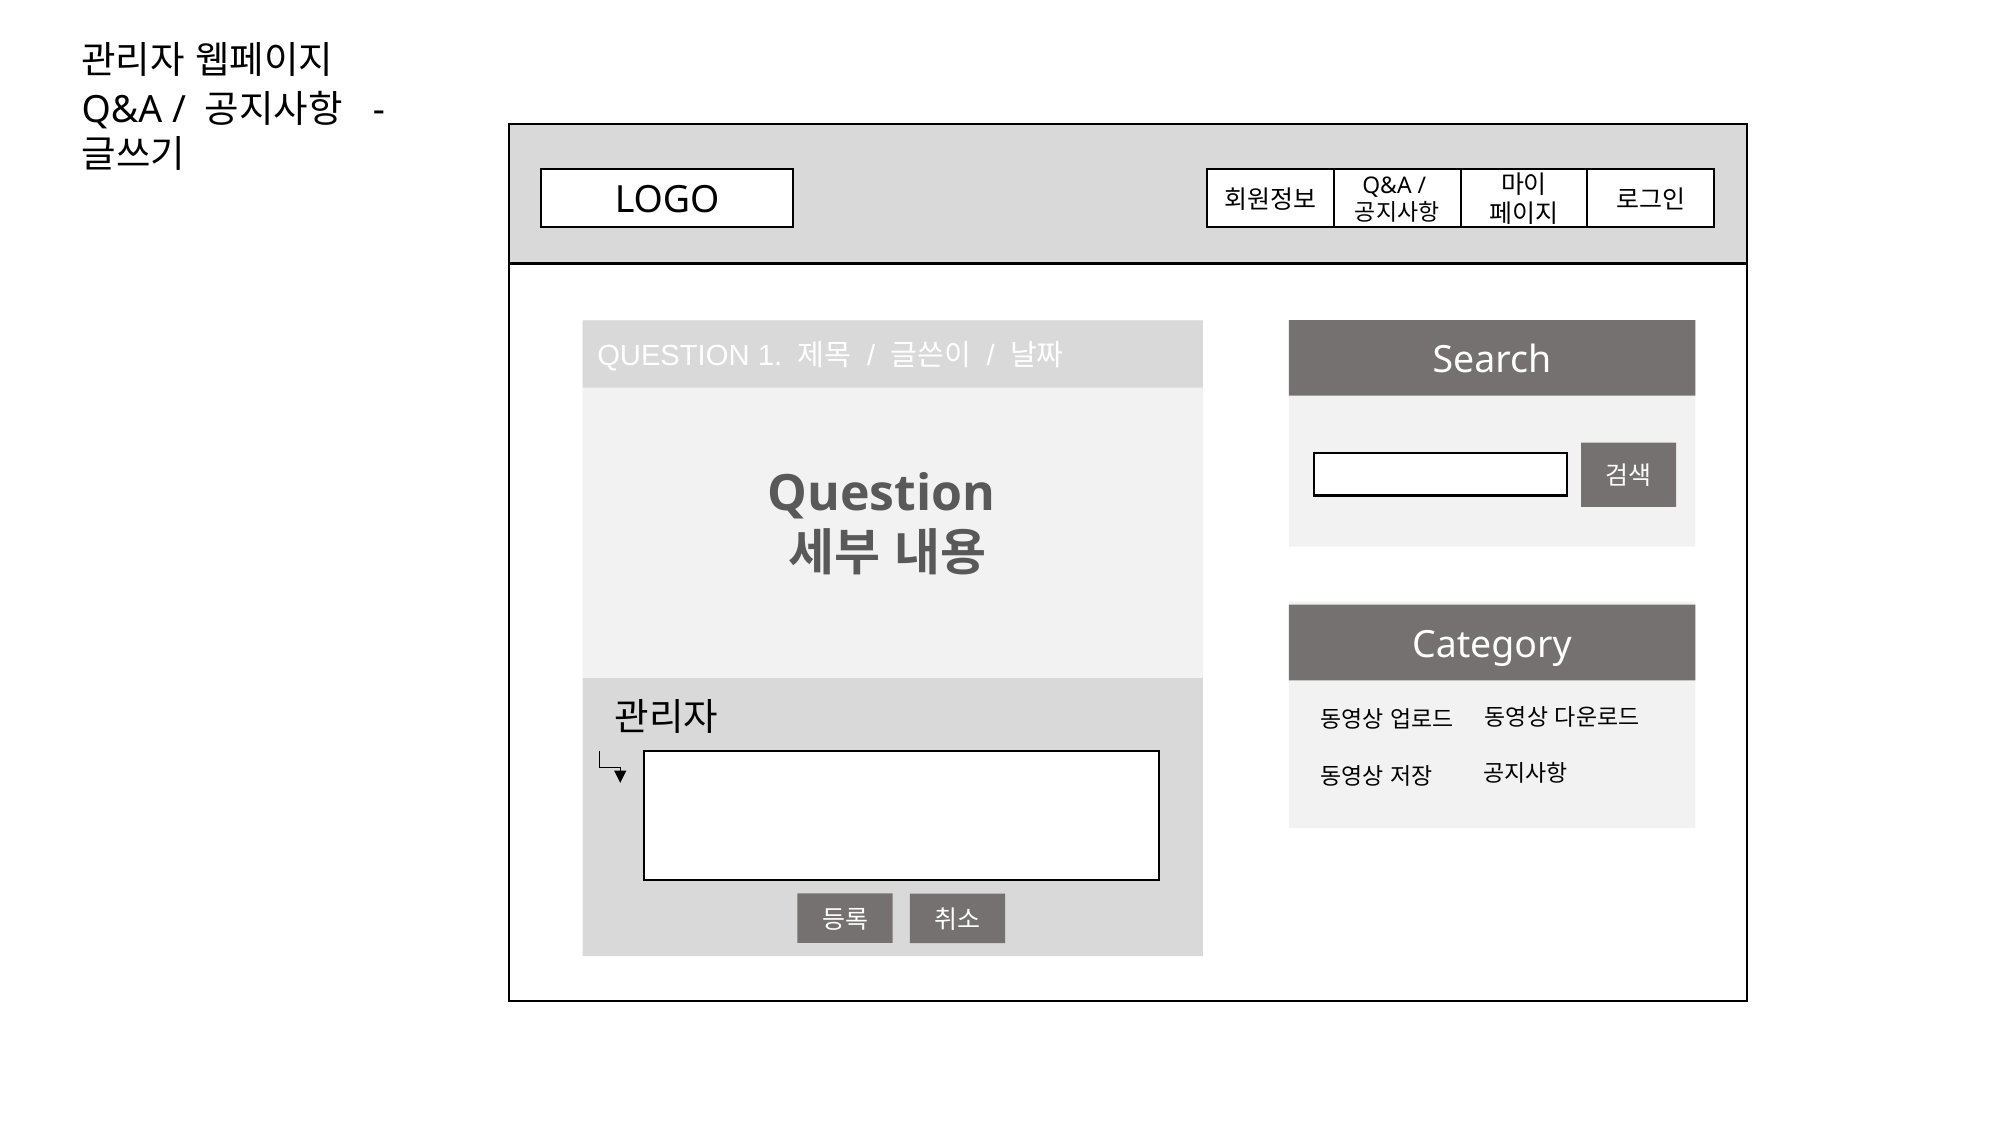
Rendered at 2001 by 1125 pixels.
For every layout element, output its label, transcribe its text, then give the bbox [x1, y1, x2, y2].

text_box 검색 [1580, 442, 1677, 508]
text_box Q&A / 공지사항 - 글쓰기 [66, 77, 520, 183]
text_box 취소 [909, 893, 1006, 944]
text_box [1288, 397, 1696, 548]
text_box [1288, 681, 1696, 829]
text_box Q&A / 공지사항 [1335, 168, 1462, 228]
text_box 관리자 [599, 685, 736, 746]
text_box 동영상 다운로드 [1469, 695, 1699, 738]
text_box 로그인 [1588, 168, 1715, 228]
text_box Category [1288, 604, 1696, 681]
text_box 관리자 웹페이지 [66, 28, 369, 89]
text_box 등록 [796, 892, 894, 944]
text_box LOGO [540, 168, 794, 228]
text_box 공지사항 [1468, 751, 1698, 794]
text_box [594, 756, 626, 778]
text_box [581, 677, 1204, 957]
text_box [643, 750, 1160, 881]
text_box Question 세부 내용 [717, 453, 1059, 588]
text_box 동영상 업로드 [1305, 696, 1535, 739]
text_box [508, 123, 1748, 1002]
text_box QUESTION 1. 제목 / 글쓴이 / 날짜 [581, 319, 1204, 389]
text_box Search [1288, 319, 1696, 397]
text_box [1313, 452, 1568, 497]
text_box 마이 페이지 [1462, 168, 1588, 228]
text_box [581, 389, 1204, 677]
text_box 회원정보 [1206, 168, 1335, 228]
text_box 동영상 저장 [1305, 753, 1535, 796]
